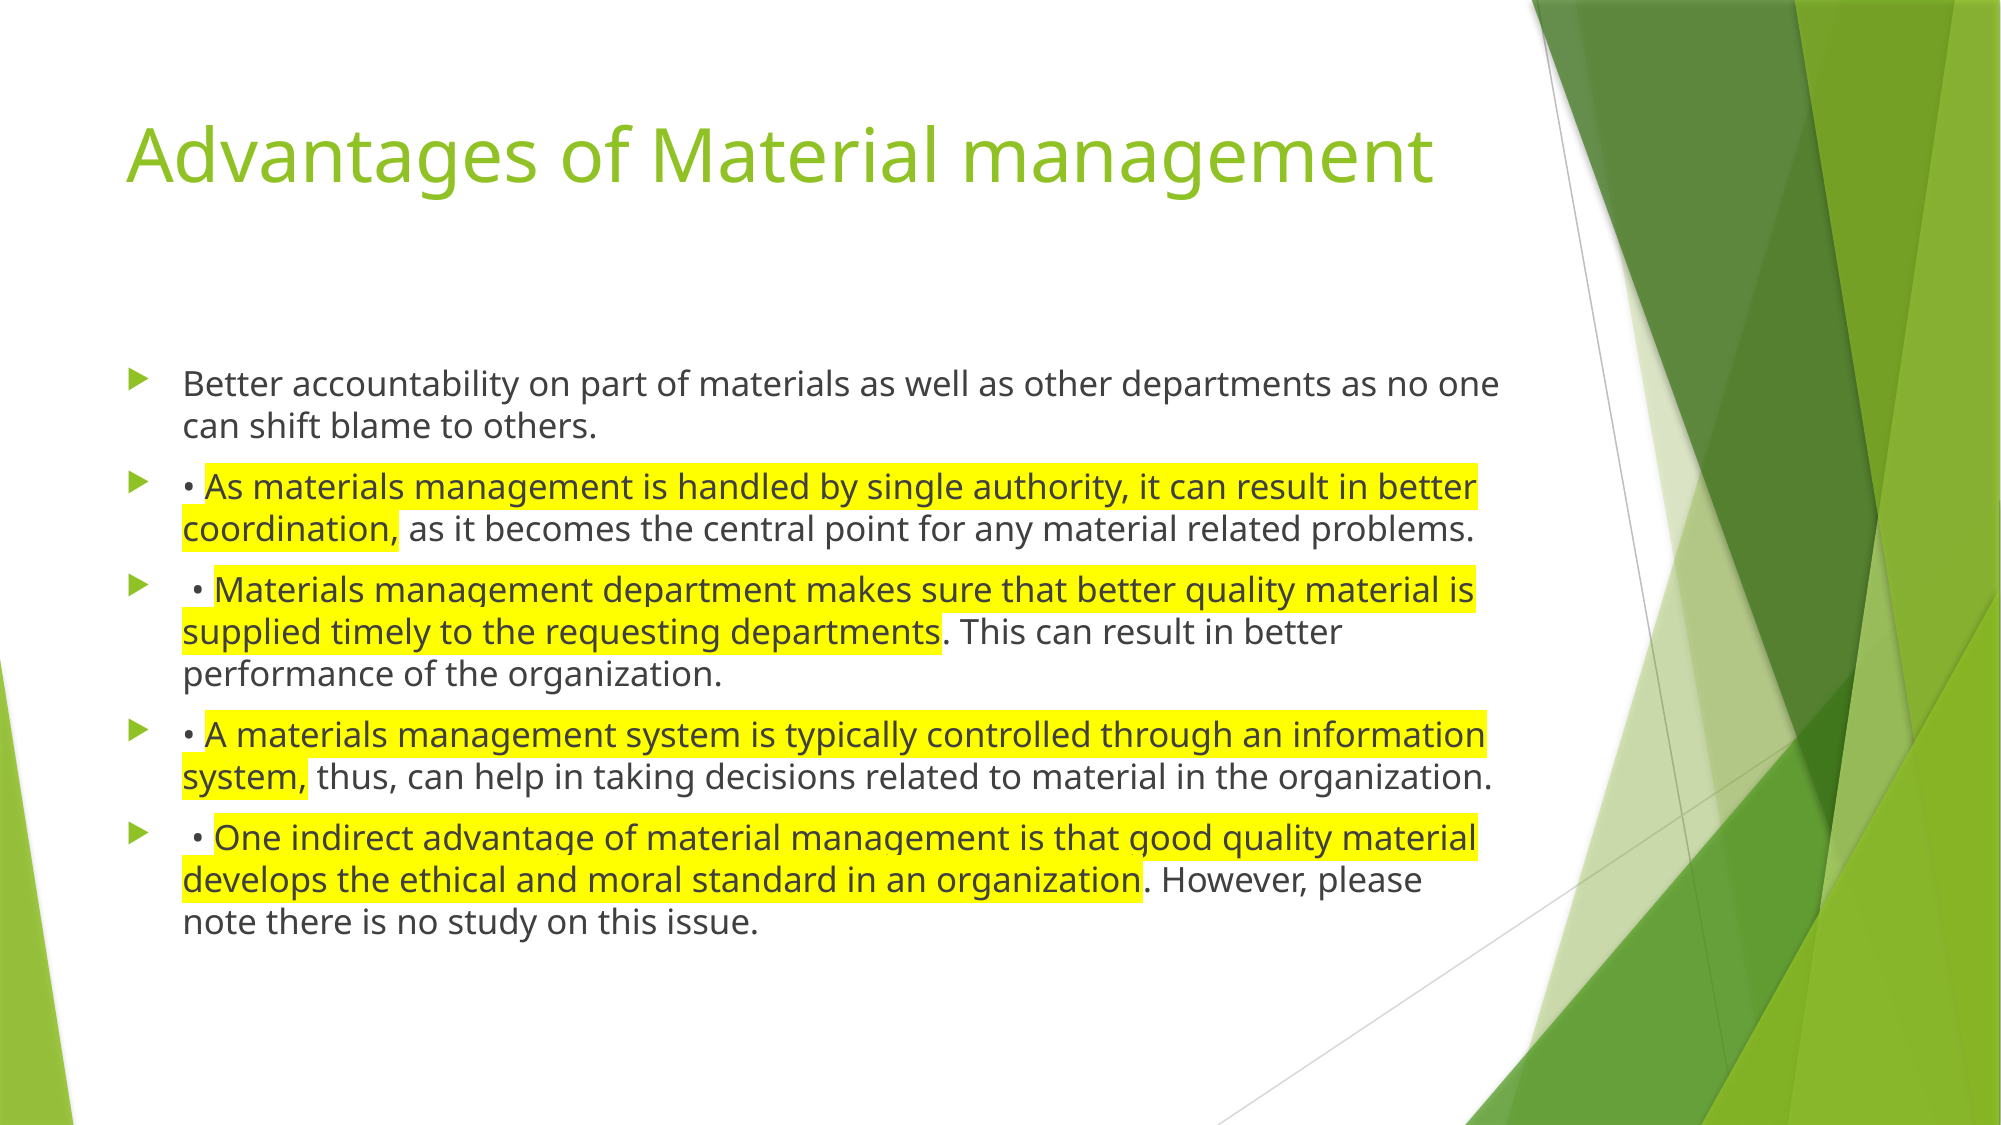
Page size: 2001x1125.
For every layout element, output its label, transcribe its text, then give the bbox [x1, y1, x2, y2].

list Better accountability on part of materials as well as other departments as no one can shift blame to others. • As materials management is handled by single authority, it can result in better coordination, as it becomes the central point for any material related problems. • Materials management department makes sure that better quality material is supplied timely to the requesting departments. This can result in better performance of the organization. • A materials management system is typically controlled through an information system, thus, can help in taking decisions related to material in the organization. • One indirect advantage of material management is that good quality material develops the ethical and moral standard in an organization. However, please note there is no study on this issue. [111, 354, 1522, 992]
title Advantages of Material management [111, 99, 1522, 317]
